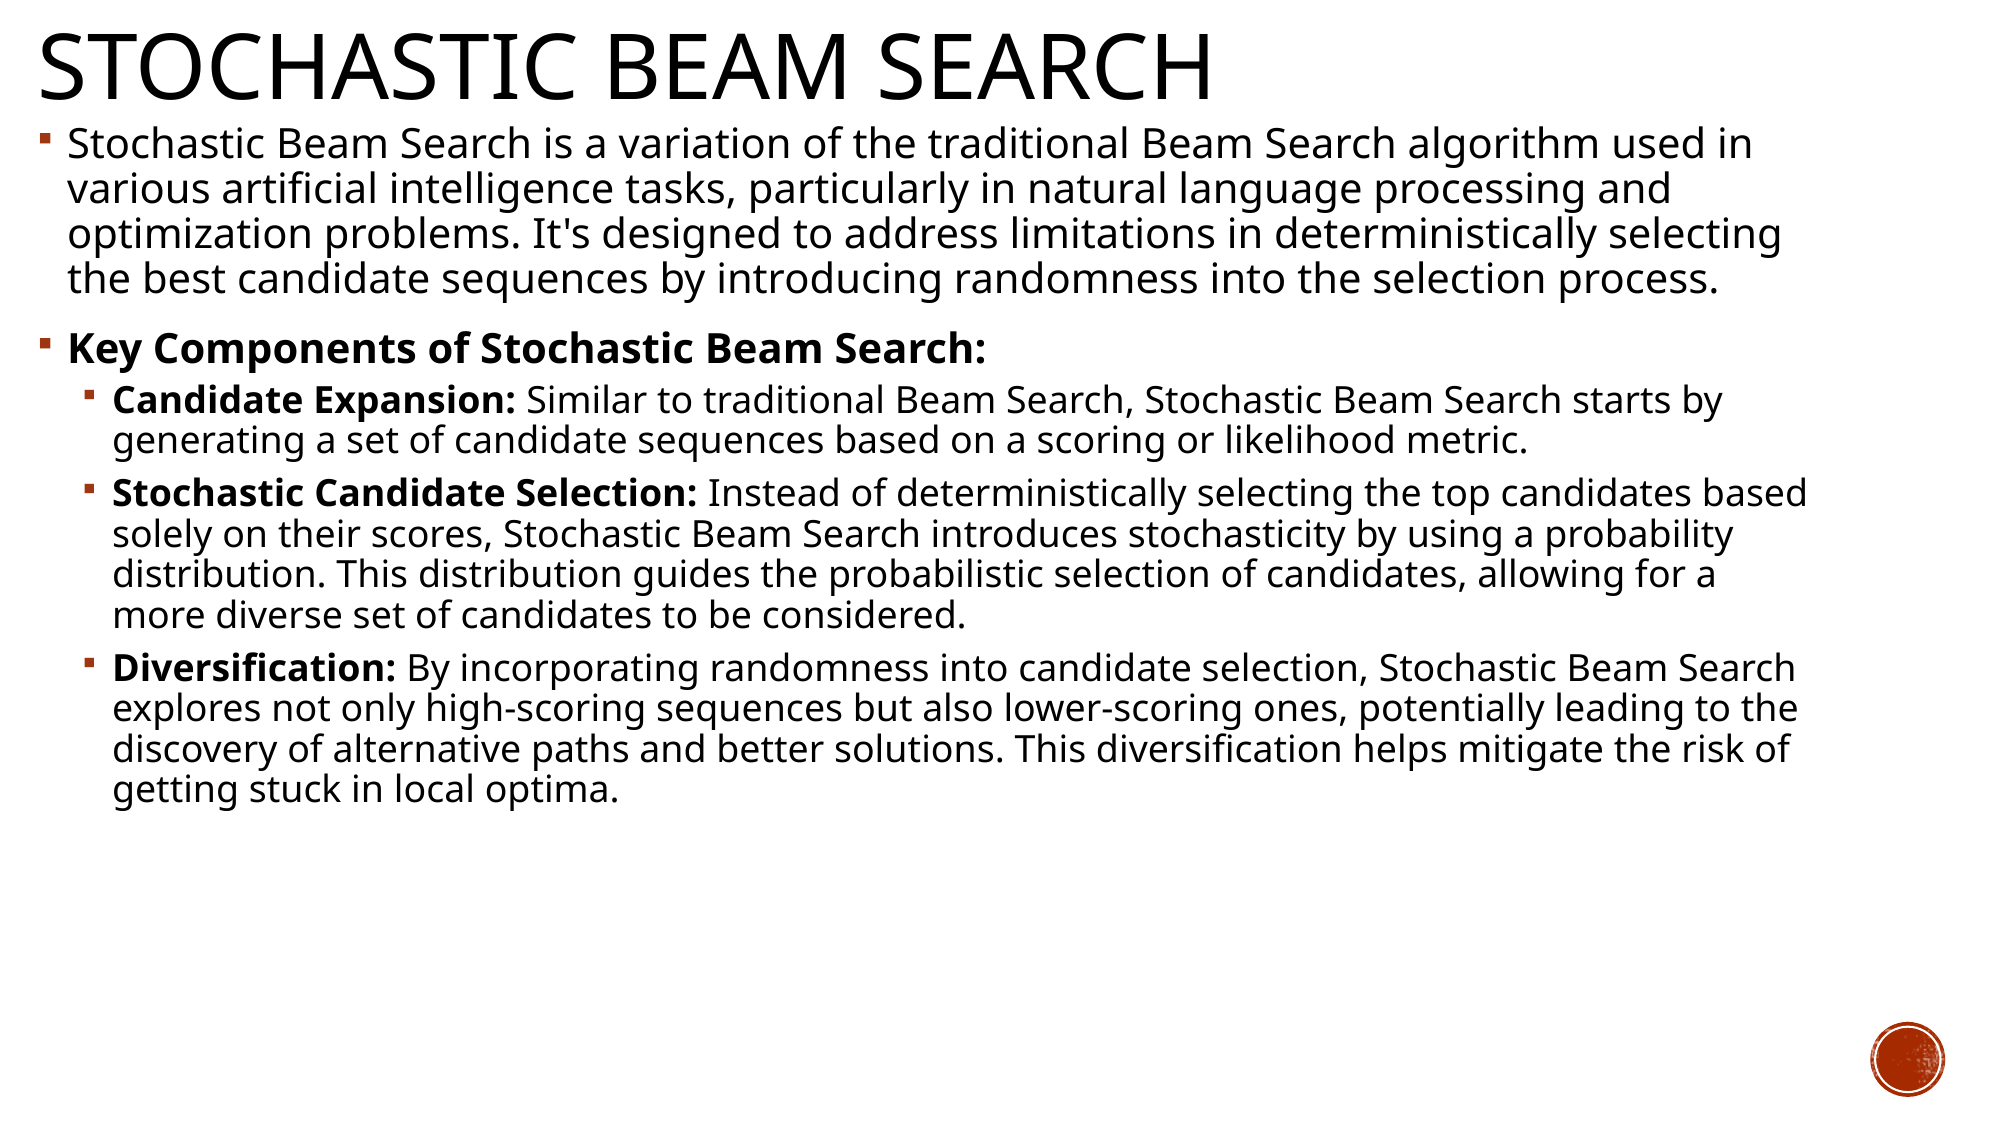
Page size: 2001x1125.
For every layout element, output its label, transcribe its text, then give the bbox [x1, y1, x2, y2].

title Stochastic Beam Search [22, 12, 1673, 114]
list Stochastic Beam Search is a variation of the traditional Beam Search algorithm used in various artificial intelligence tasks, particularly in natural language processing and optimization problems. It's designed to address limitations in deterministically selecting the best candidate sequences by introducing randomness into the selection process. Key Components of Stochastic Beam Search: Candidate Expansion: Similar to traditional Beam Search, Stochastic Beam Search starts by generating a set of candidate sequences based on a scoring or likelihood metric. Stochastic Candidate Selection: Instead of deterministically selecting the top candidates based solely on their scores, Stochastic Beam Search introduces stochasticity by using a probability distribution. This distribution guides the probabilistic selection of candidates, allowing for a more diverse set of candidates to be considered. Diversification: By incorporating randomness into candidate selection, Stochastic Beam Search explores not only high-scoring sequences but also lower-scoring ones, potentially leading to the discovery of alternative paths and better solutions. This diversification helps mitigate the risk of getting stuck in local optima. [22, 114, 1826, 1013]
